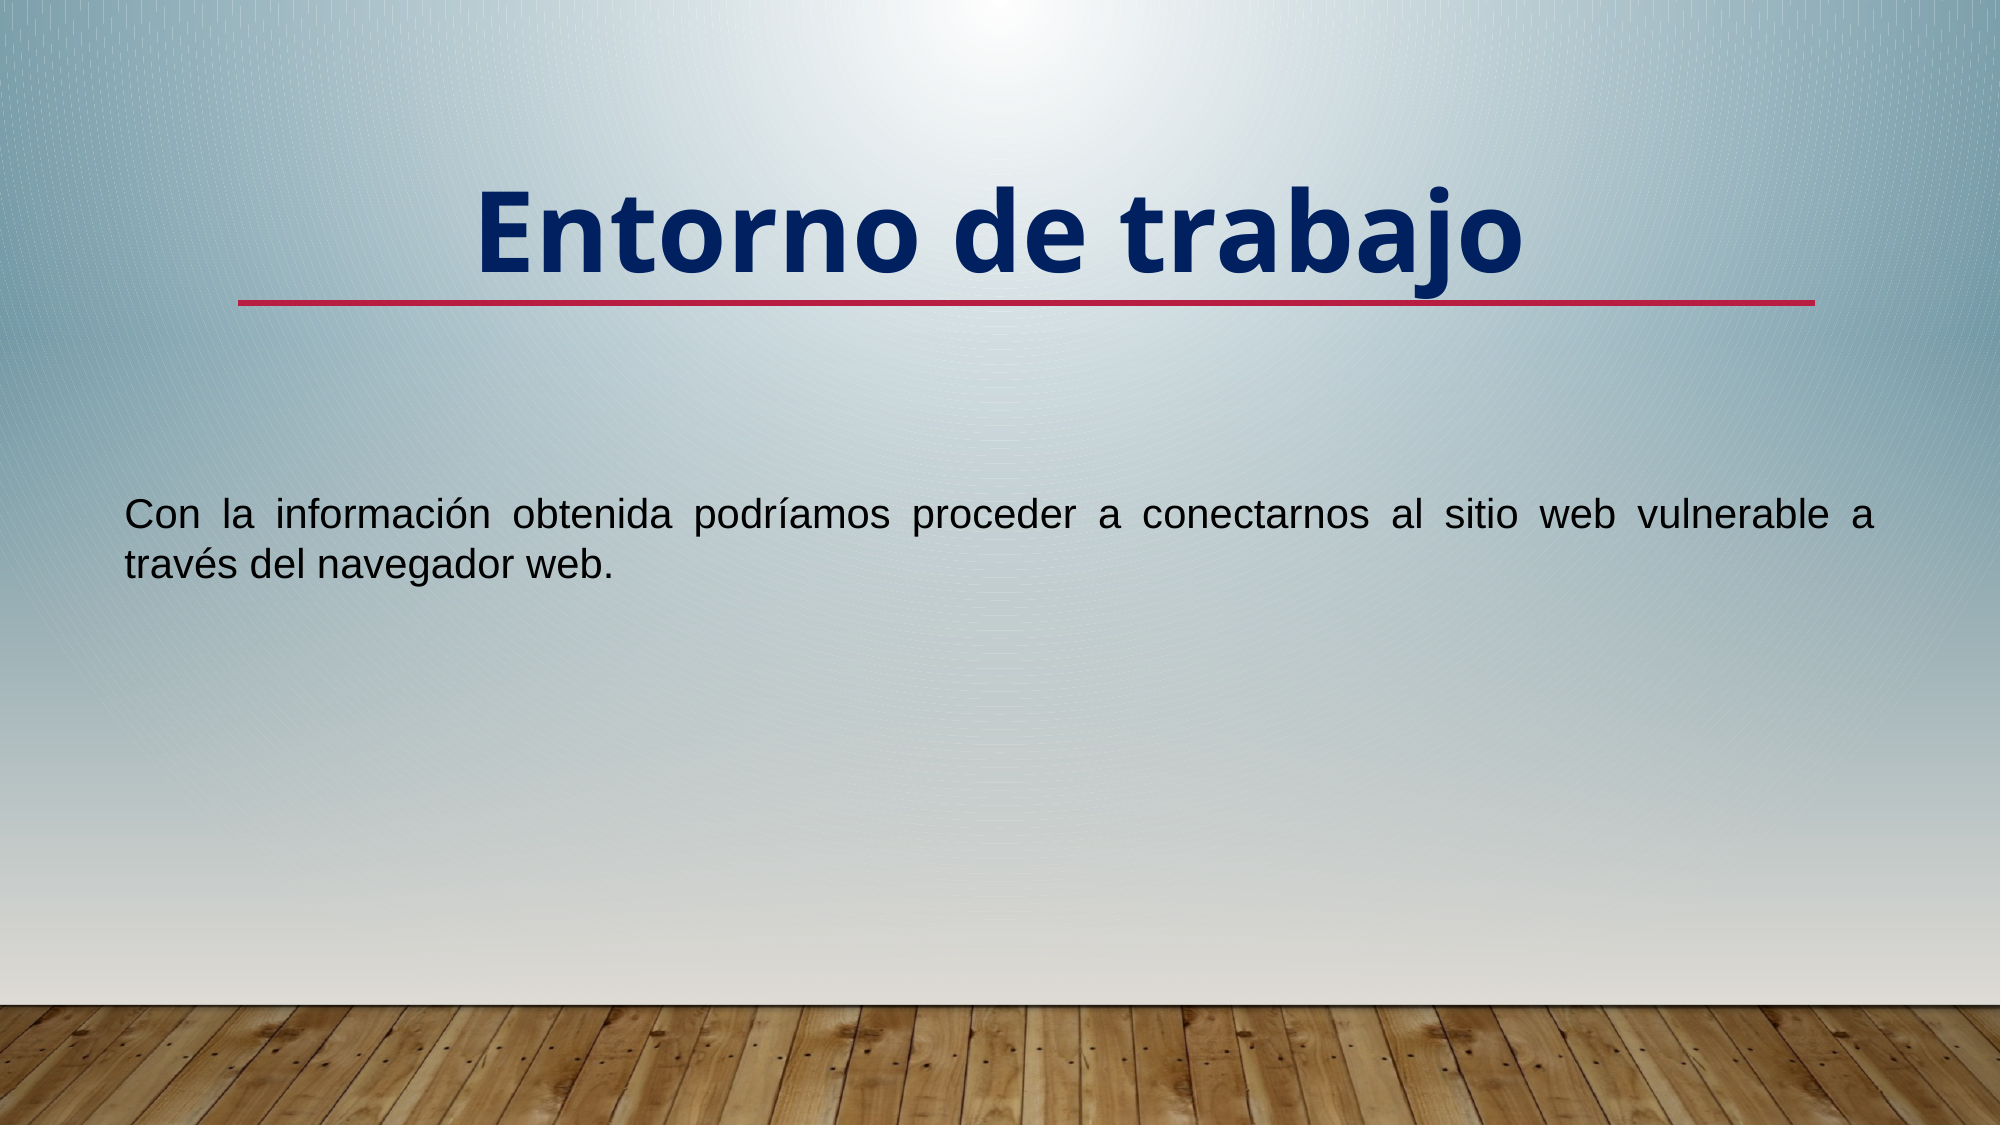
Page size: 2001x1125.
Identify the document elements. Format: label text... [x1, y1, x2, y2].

text_box Con la información obtenida podríamos proceder a conectarnos al sitio web vulnerable a través del navegador web. [109, 479, 1891, 644]
picture [0, 1005, 2000, 1125]
text_box Entorno de trabajo [0, 152, 2000, 303]
